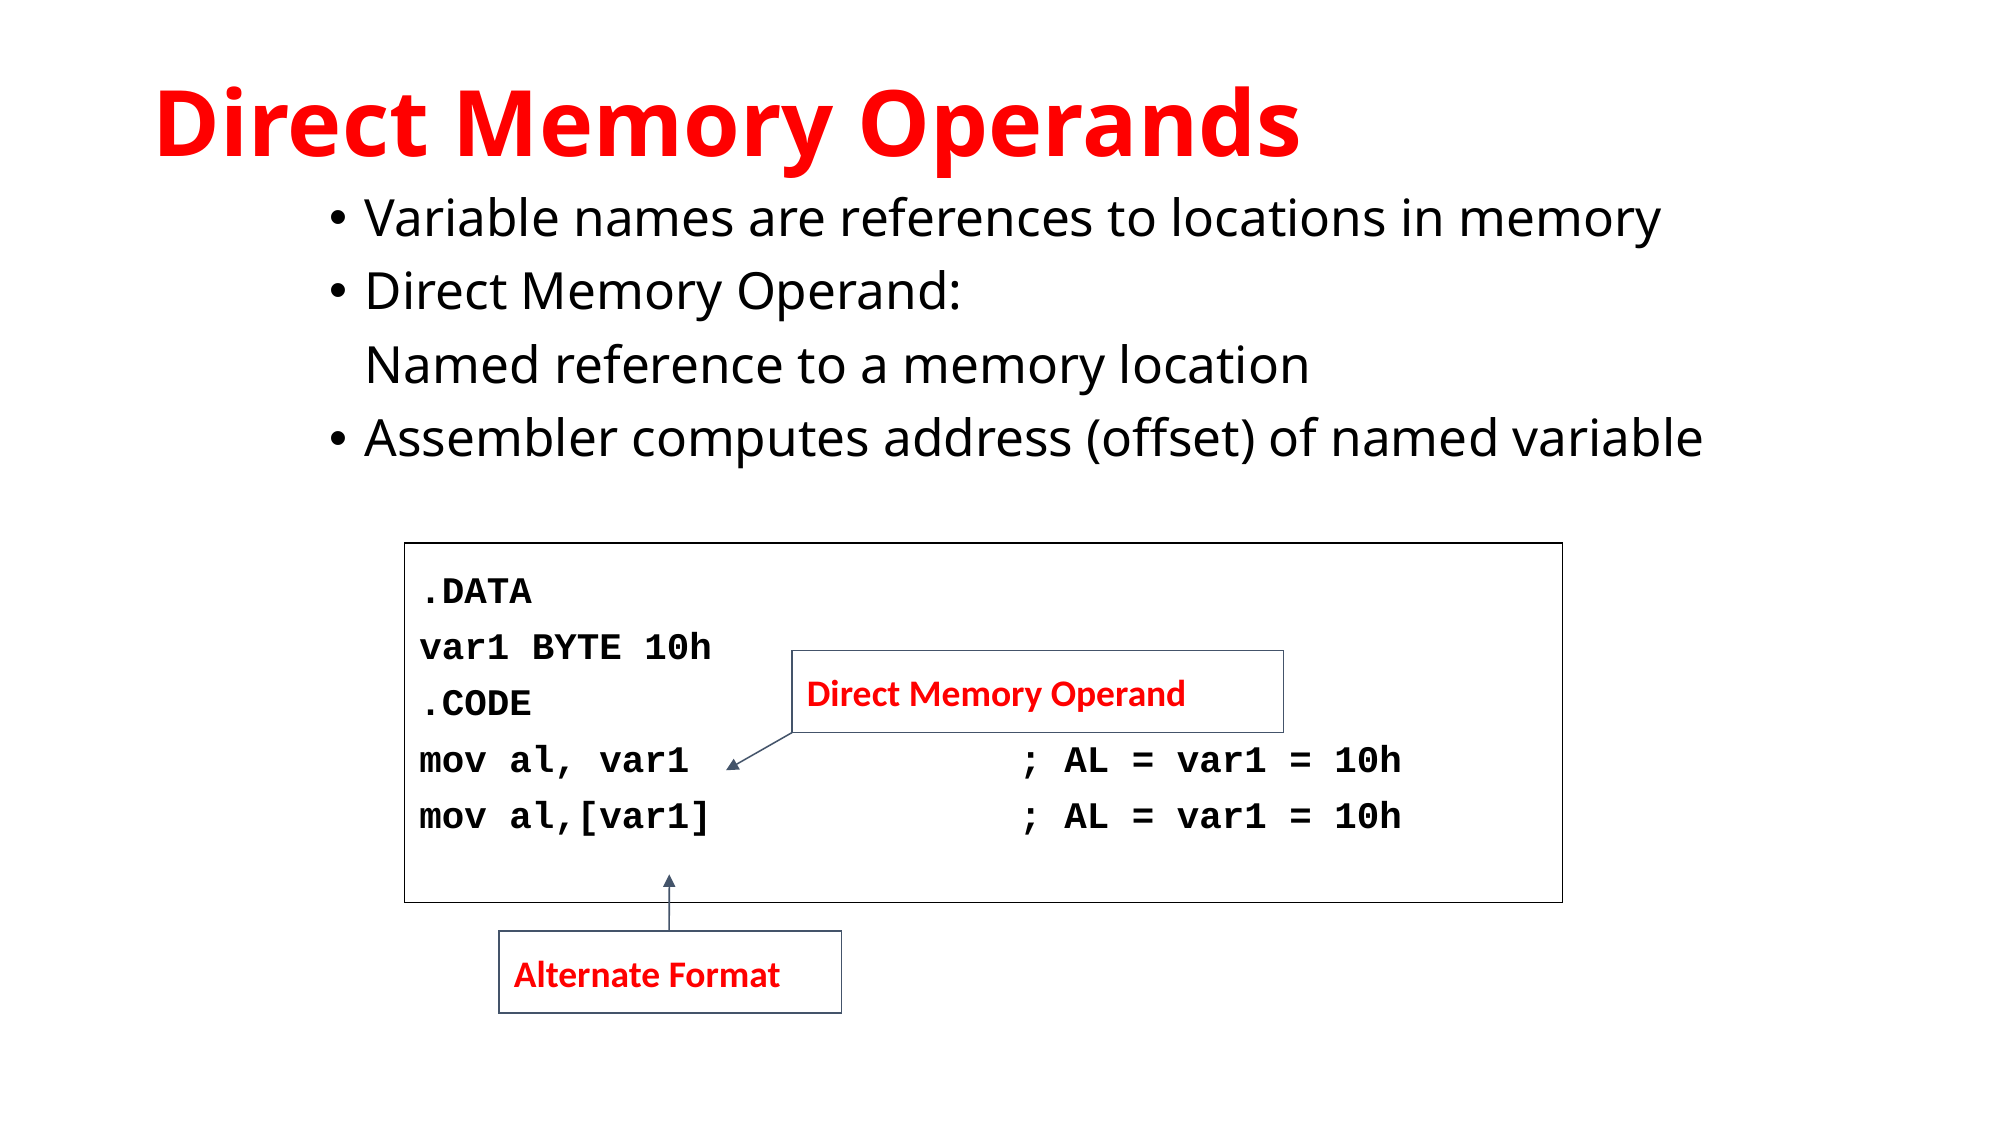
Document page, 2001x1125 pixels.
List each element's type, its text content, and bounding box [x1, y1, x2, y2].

text_box .DATA var1 BYTE 10h .CODE mov al, var1 ; AL = var1 = 10h mov al,[var1] ; AL = var1 = 10h [404, 543, 1563, 903]
text_box Direct Memory Operand [792, 650, 1284, 733]
title Direct Memory Operands [137, 59, 1863, 194]
text_box [726, 732, 792, 771]
list Variable names are references to locations in memory Direct Memory Operand: Named reference to a memory location Assembler computes address (offset) of named variable [329, 184, 1754, 541]
text_box Alternate Format [499, 931, 842, 1013]
text_box [663, 874, 676, 931]
